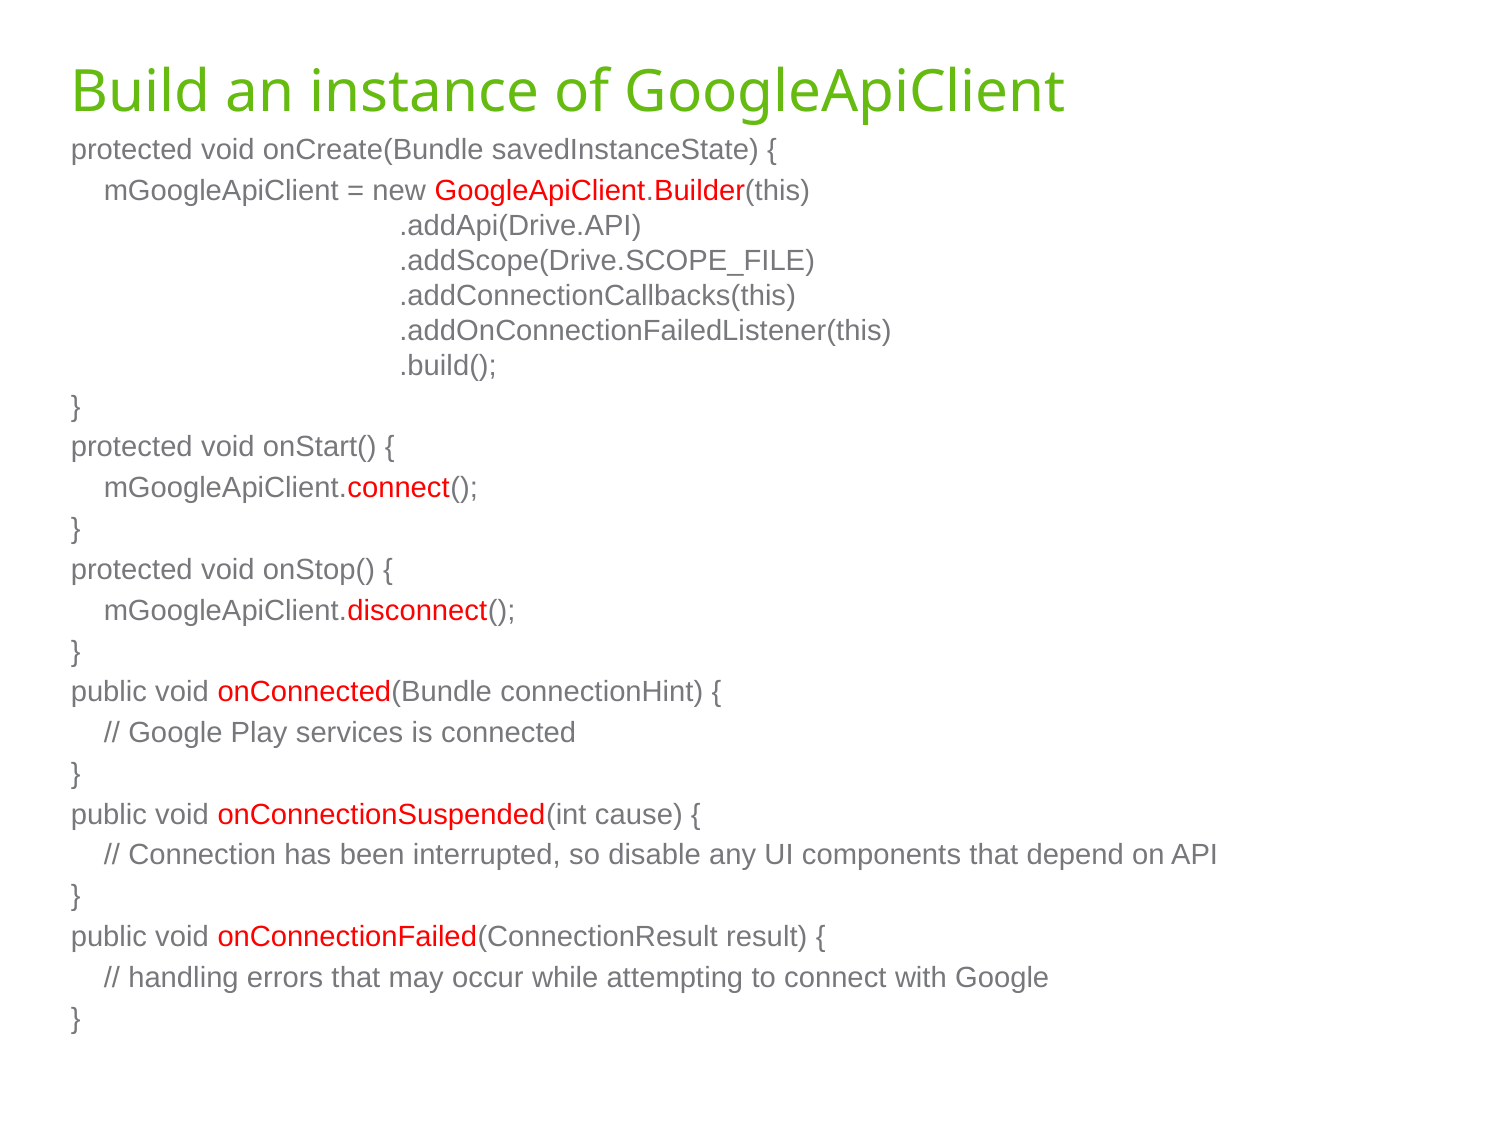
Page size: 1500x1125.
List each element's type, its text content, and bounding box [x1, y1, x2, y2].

title Build an instance of GoogleApiClient [70, 52, 1430, 130]
list protected void onCreate(Bundle savedInstanceState) { mGoogleApiClient = new GoogleApiClient.Builder(this) .addApi(Drive.API) .addScope(Drive.SCOPE_FILE) .addConnectionCallbacks(this) .addOnConnectionFailedListener(this) .build(); } protected void onStart() { mGoogleApiClient.connect(); } protected void onStop() { mGoogleApiClient.disconnect(); } public void onConnected(Bundle connectionHint) { // Google Play services is connected } public void onConnectionSuspended(int cause) { // Connection has been interrupted, so disable any UI components that depend on API } public void onConnectionFailed(ConnectionResult result) { // handling errors that may occur while attempting to connect with Google } [70, 130, 1430, 1012]
